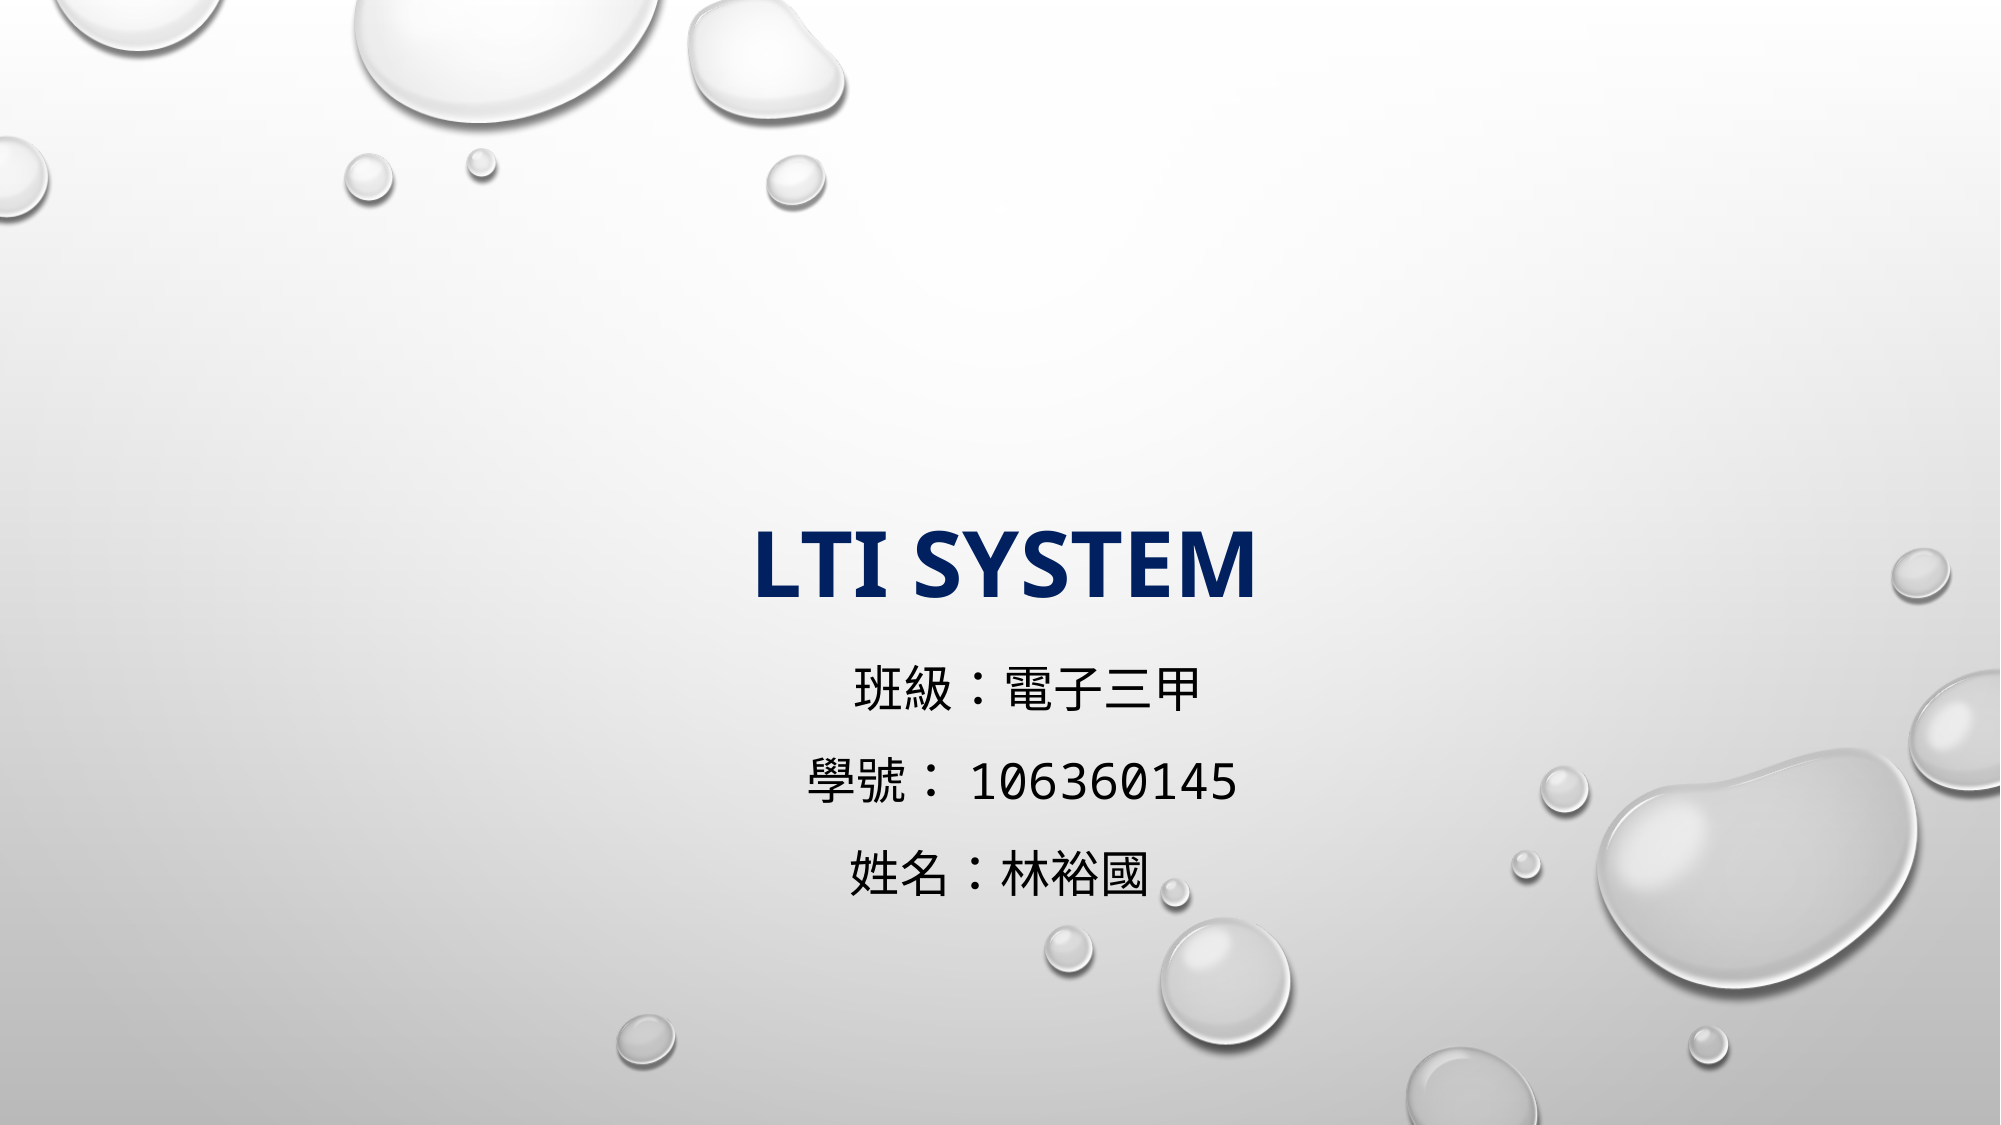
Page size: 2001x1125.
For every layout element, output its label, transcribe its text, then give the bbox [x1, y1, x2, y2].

title LTI System [0, 213, 2000, 625]
subtitle 班級：電子三甲 學號：106360145 姓名：林裕國 [287, 637, 1713, 1017]
picture [0, 625, 2000, 1125]
picture [0, 0, 2000, 213]
